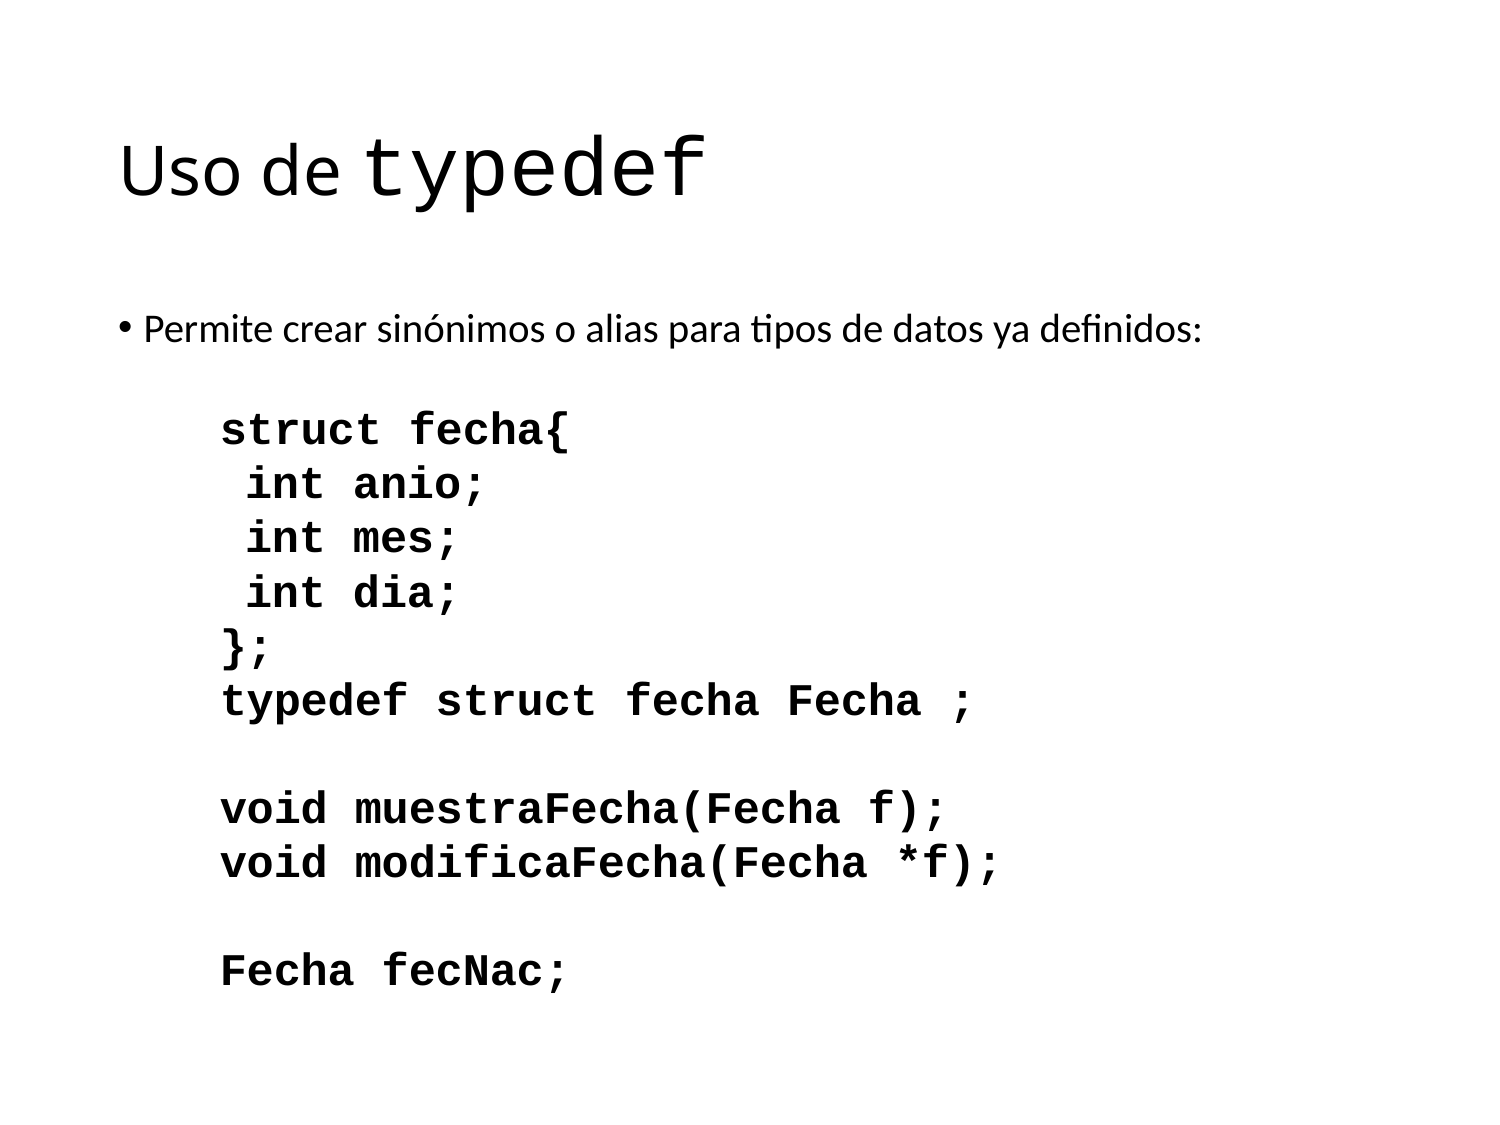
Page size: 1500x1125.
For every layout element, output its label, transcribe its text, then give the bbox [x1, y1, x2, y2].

list Permite crear sinónimos o alias para tipos de datos ya definidos: struct fecha{ int anio; int mes; int dia; }; typedef struct fecha Fecha ; void muestraFecha(Fecha f); void modificaFecha(Fecha *f); Fecha fecNac; [103, 299, 1397, 1014]
title Uso de typedef [103, 59, 1397, 278]
